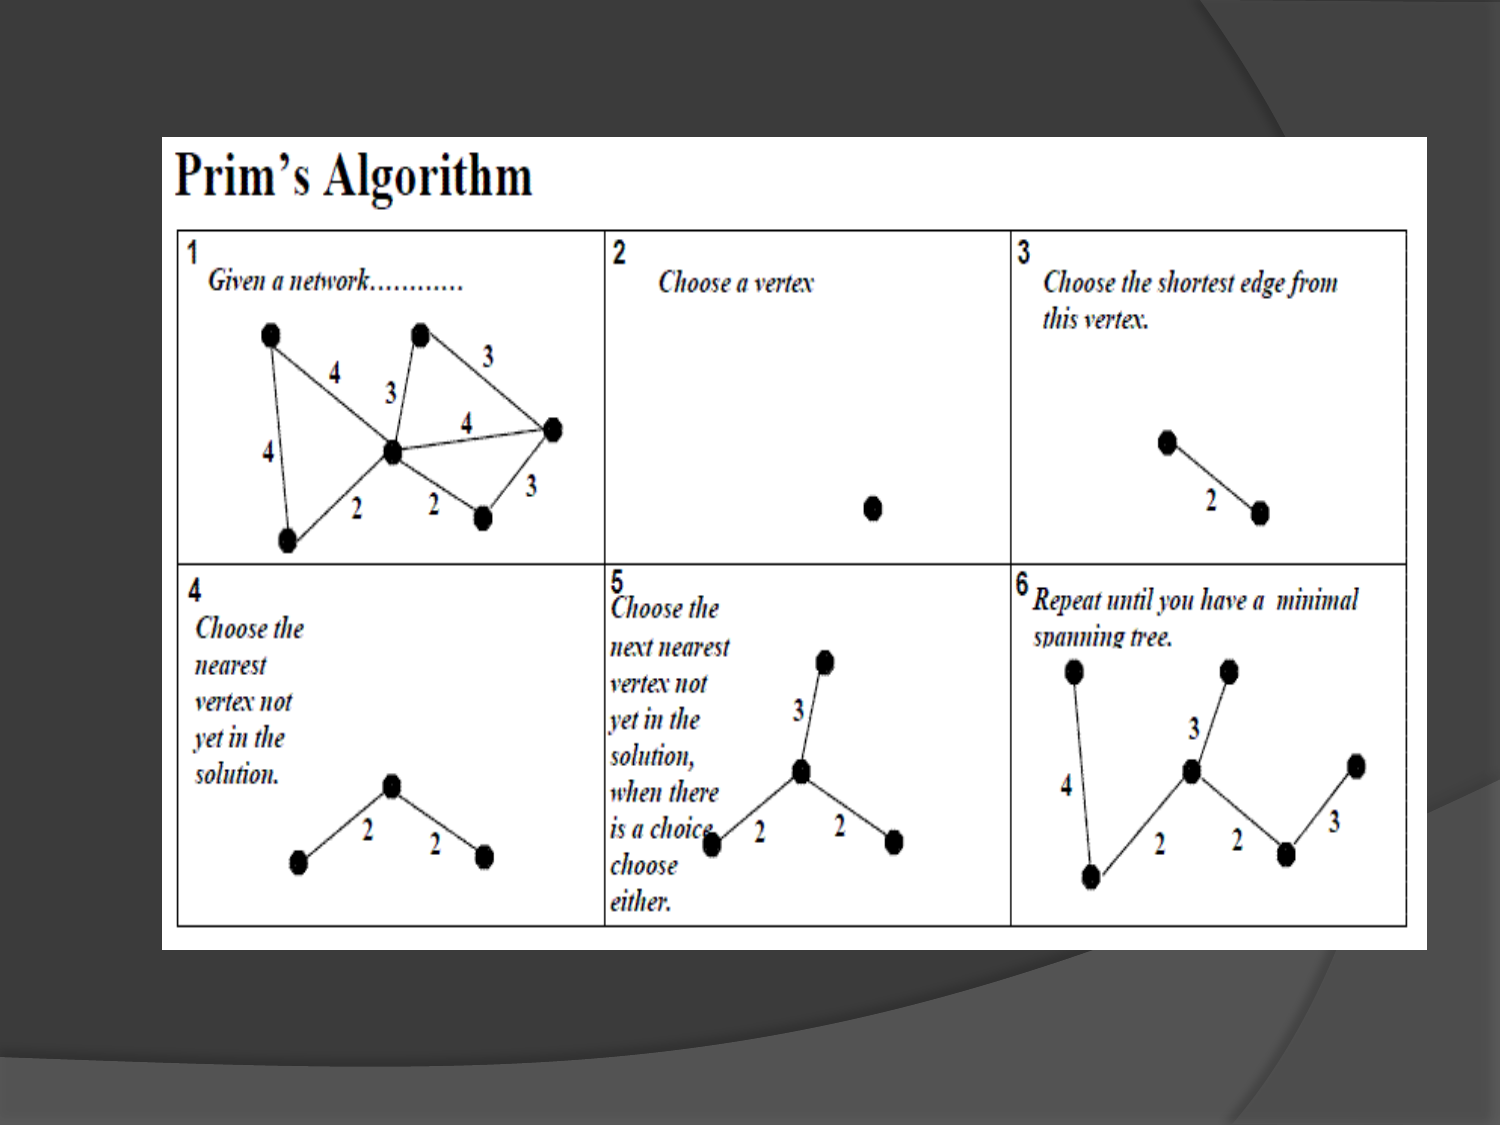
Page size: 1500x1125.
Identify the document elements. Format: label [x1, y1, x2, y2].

list [162, 137, 1427, 951]
